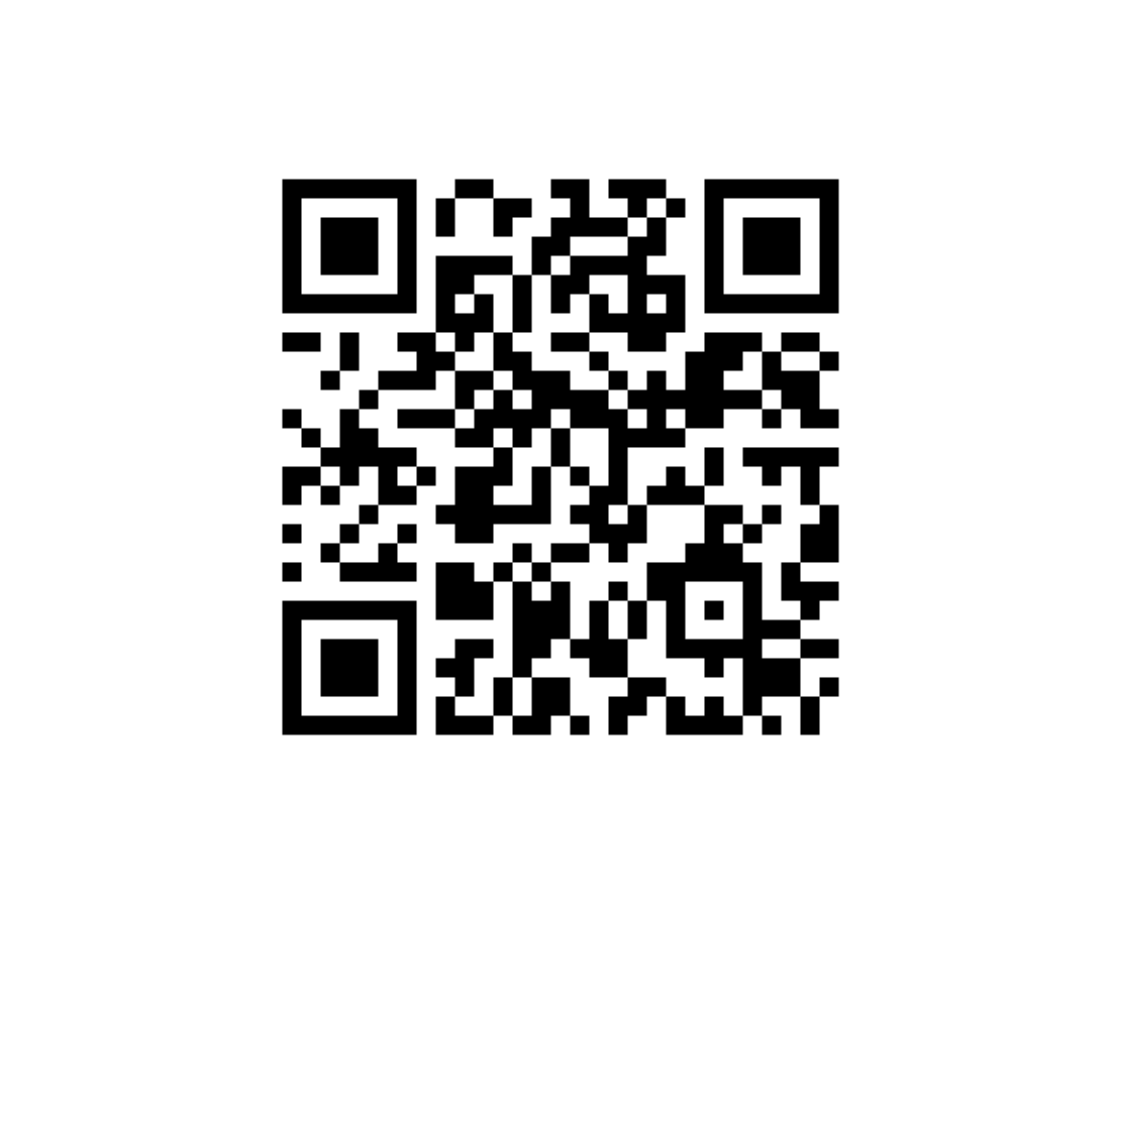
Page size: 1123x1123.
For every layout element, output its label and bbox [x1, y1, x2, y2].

picture [206, 103, 916, 813]
